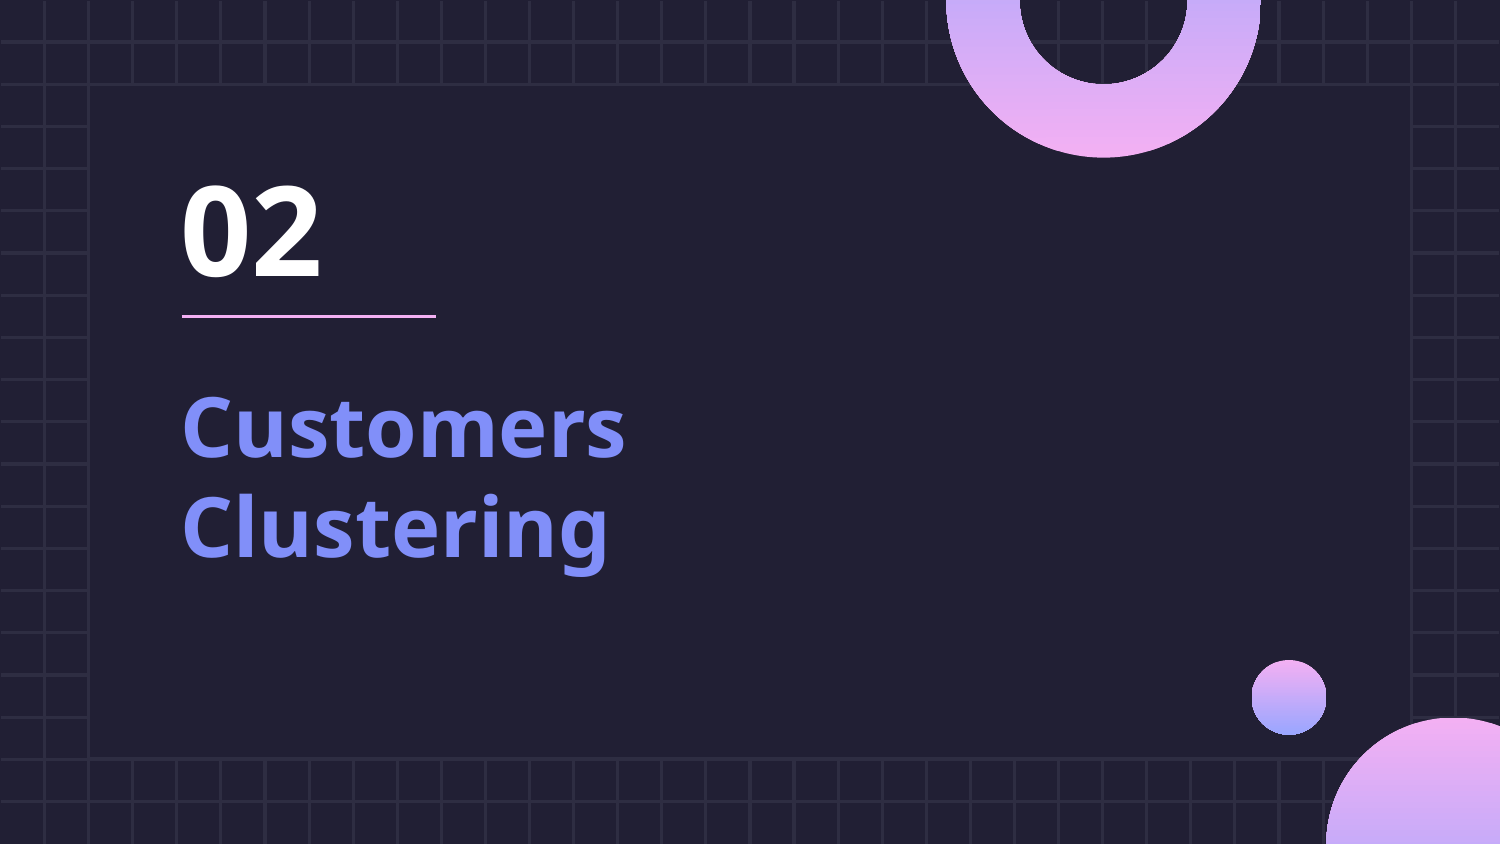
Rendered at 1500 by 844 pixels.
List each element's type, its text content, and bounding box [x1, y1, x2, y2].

title 02 [165, 166, 437, 317]
title Customers Clustering [165, 341, 1083, 590]
text_box [946, 0, 1261, 158]
text_box [1326, 717, 1500, 844]
text_box [1251, 660, 1327, 735]
